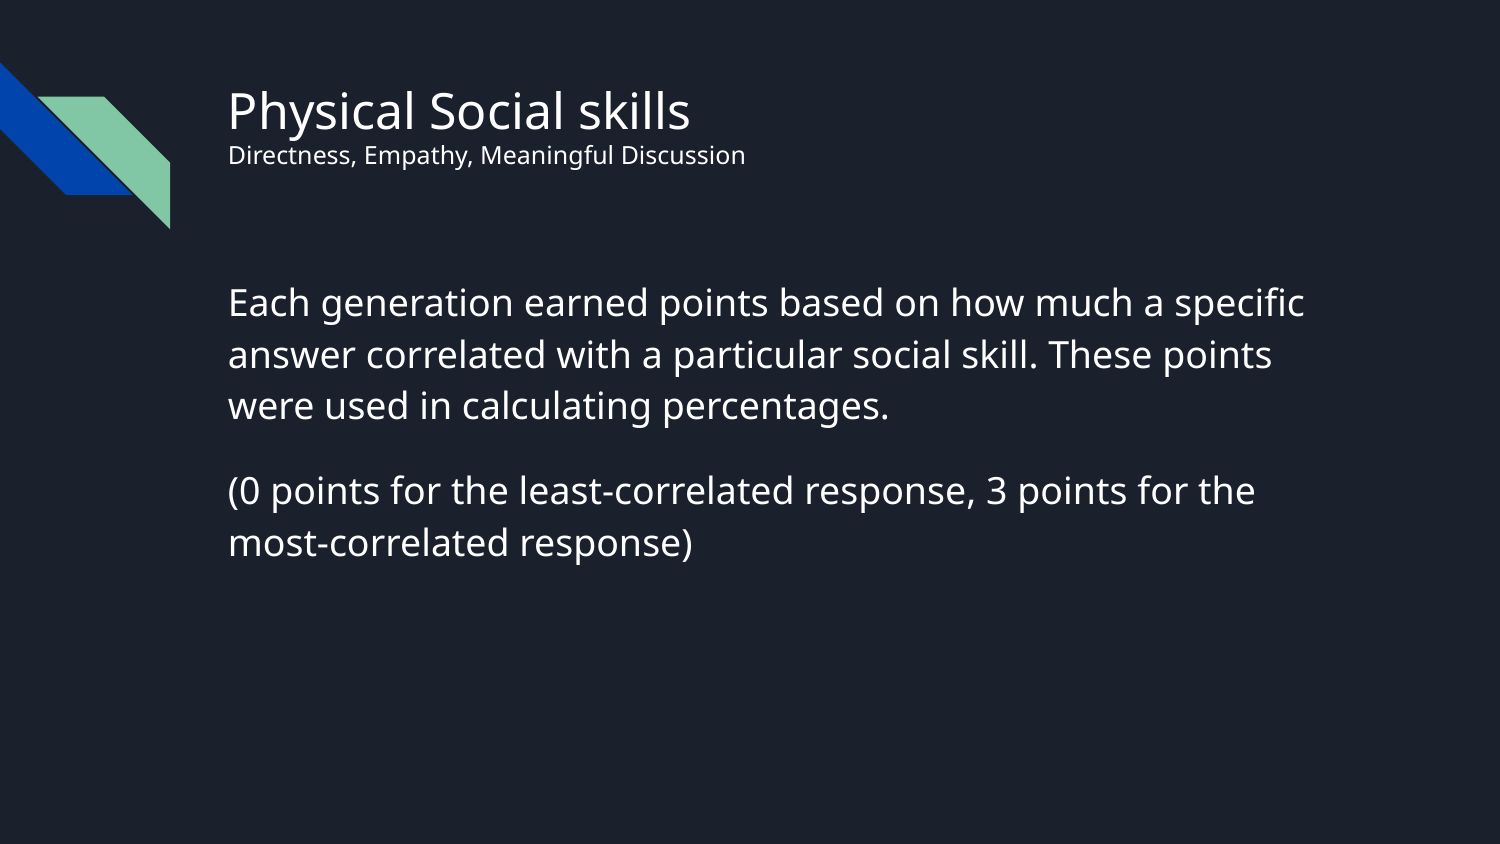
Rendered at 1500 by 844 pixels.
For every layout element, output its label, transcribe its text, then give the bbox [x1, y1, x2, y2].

title Physical Social skills Directness, Empathy, Meaningful Discussion [212, 64, 1368, 215]
list Each generation earned points based on how much a specific answer correlated with a particular social skill. These points were used in calculating percentages. (0 points for the least-correlated response, 3 points for the most-correlated response) [212, 257, 1368, 774]
